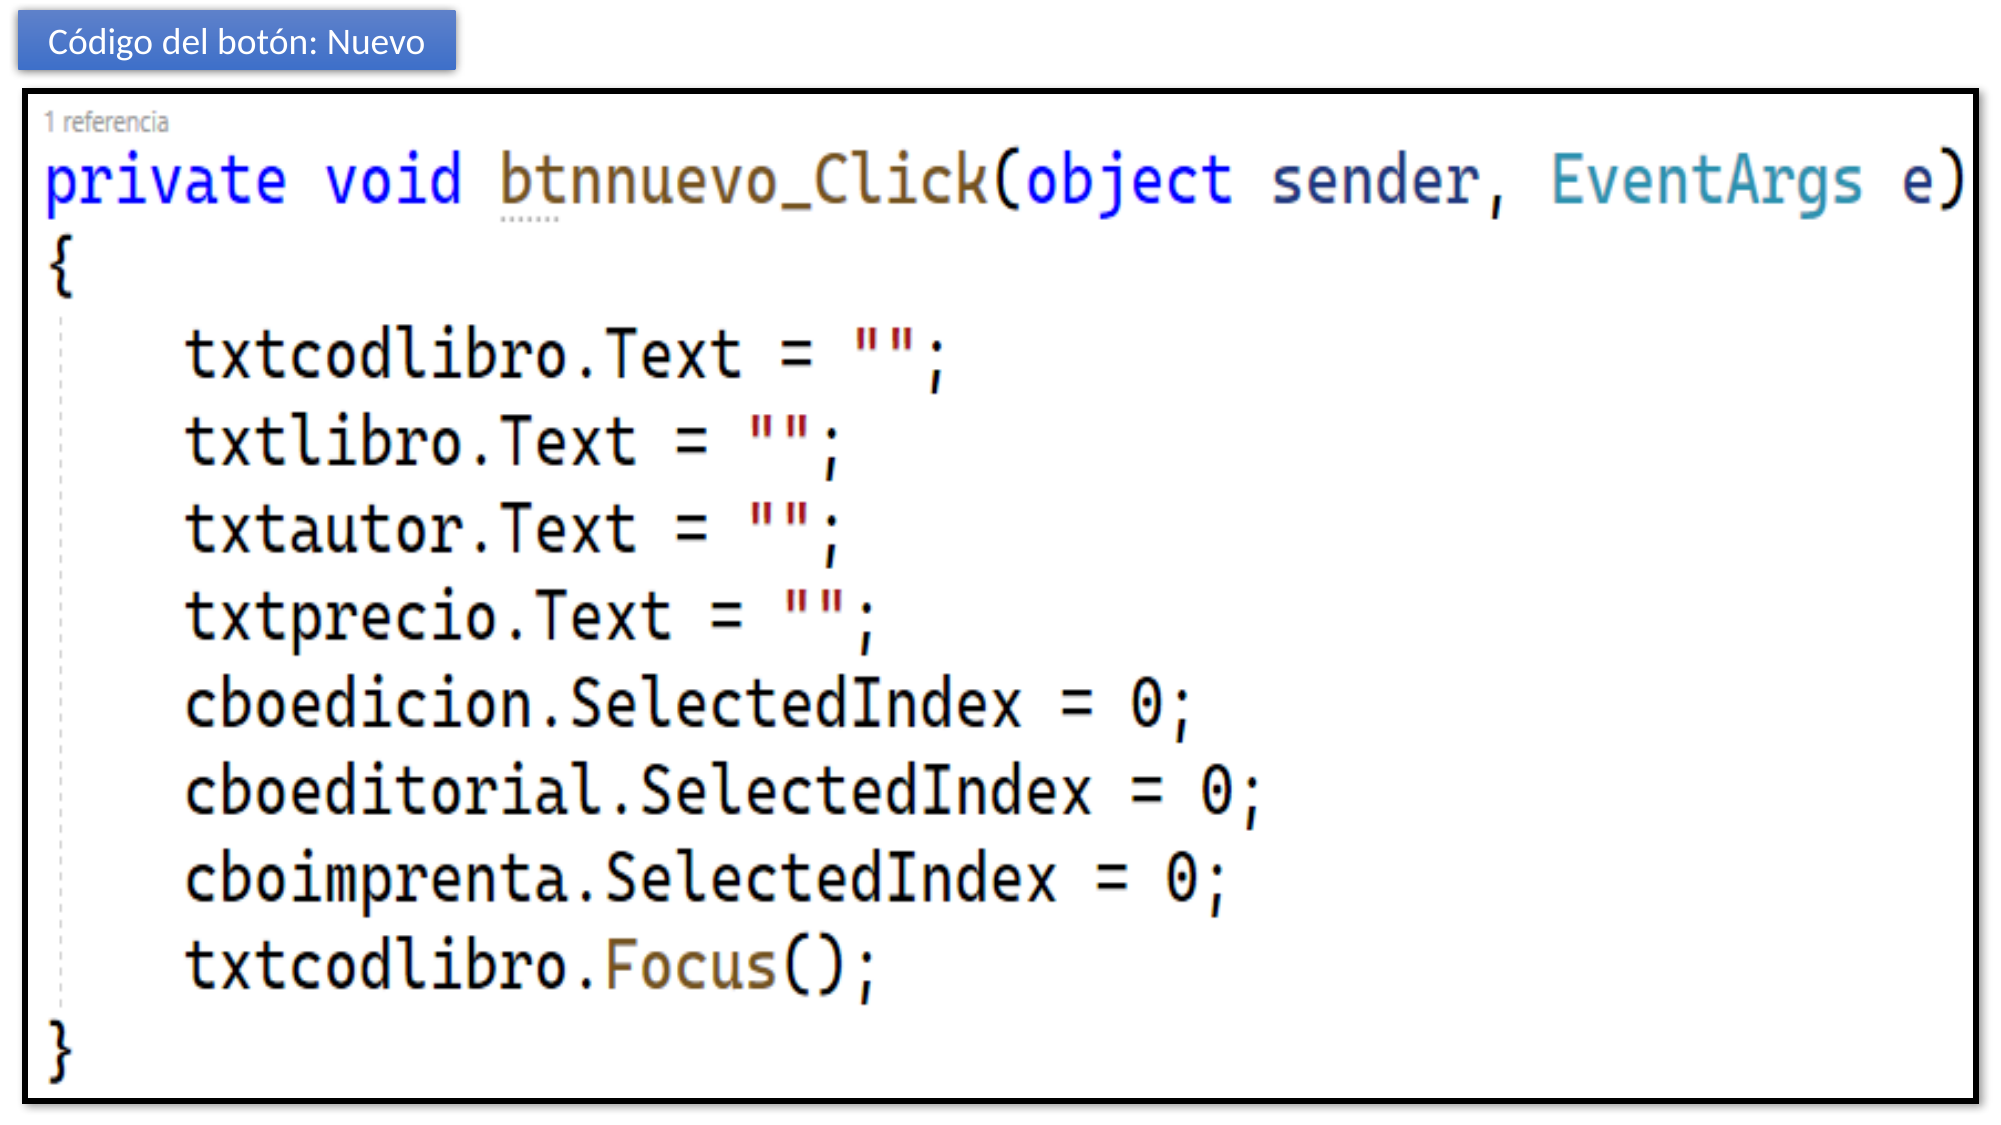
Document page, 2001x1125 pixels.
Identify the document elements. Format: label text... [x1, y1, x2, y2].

text_box Código del botón: Nuevo [18, 10, 456, 70]
picture [27, 93, 1974, 1098]
